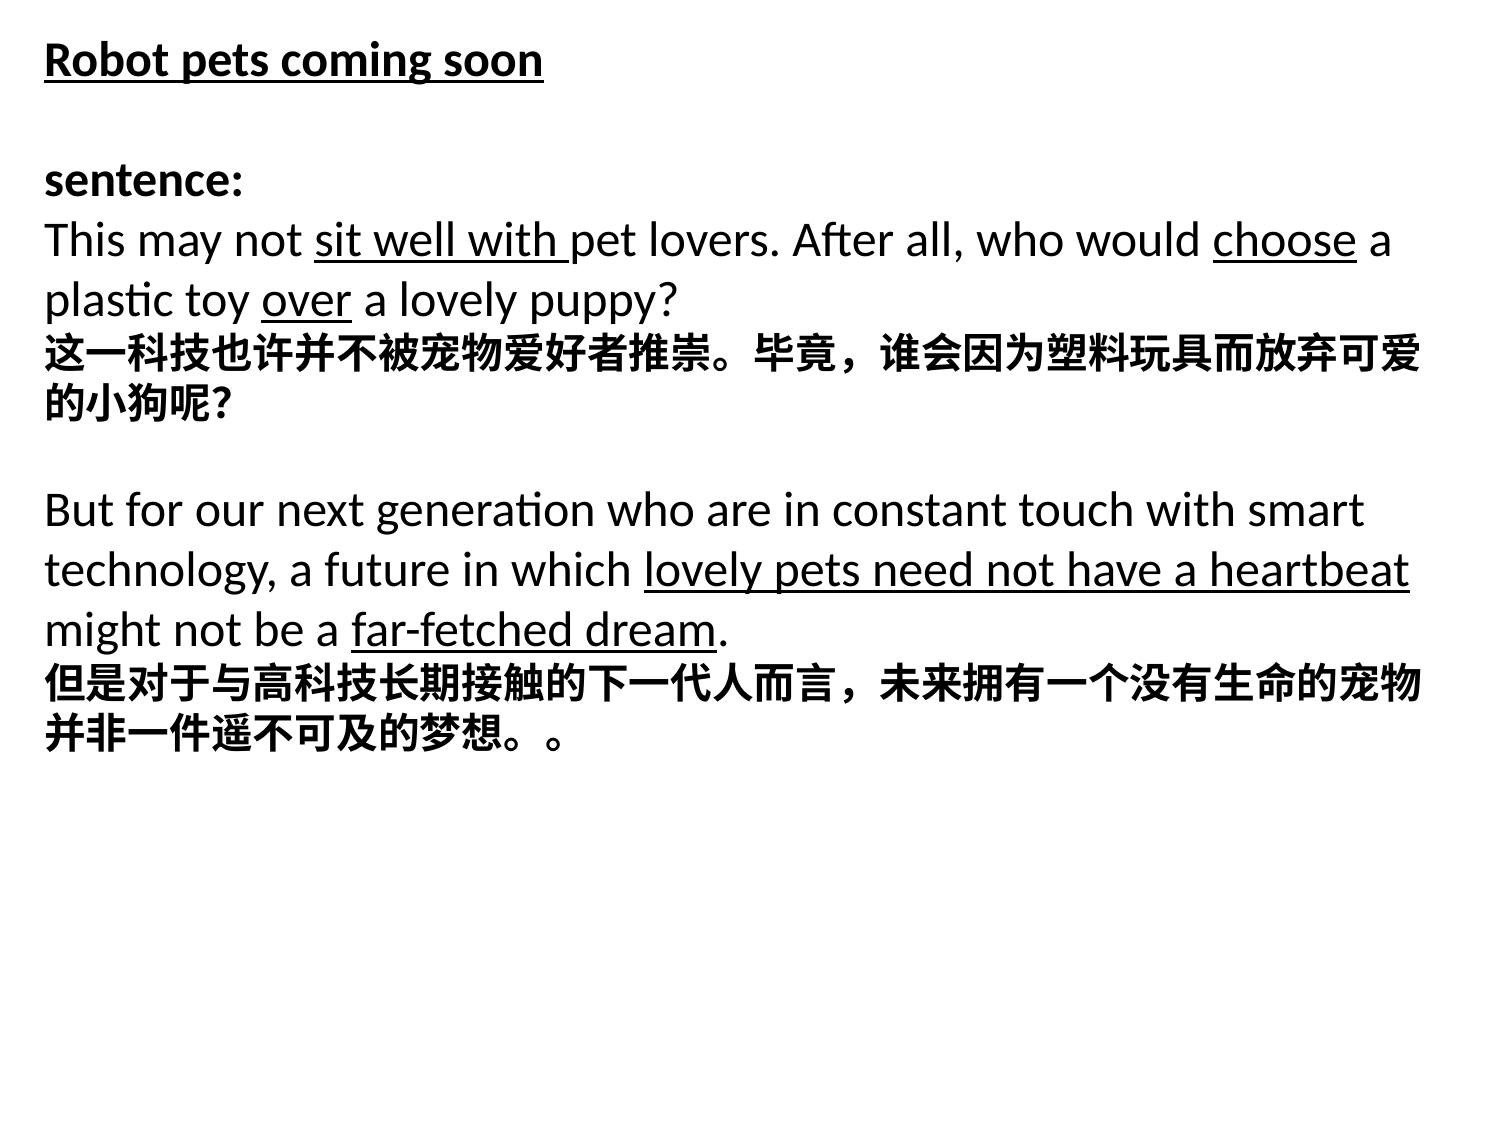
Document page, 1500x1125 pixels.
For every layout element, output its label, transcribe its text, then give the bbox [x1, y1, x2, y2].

text_box Robot pets coming soon sentence: This may not sit well with pet lovers. After all, who would choose a plastic toy over a lovely puppy? 这一科技也许并不被宠物爱好者推崇。毕竟，谁会因为塑料玩具而放弃可爱的小狗呢？ But for our next generation who are in constant touch with smart technology, a future in which lovely pets need not have a heartbeat might not be a far-fetched dream. 但是对于与高科技长期接触的下一代人而言，未来拥有一个没有生命的宠物并非一件遥不可及的梦想。。 [29, 19, 1459, 764]
